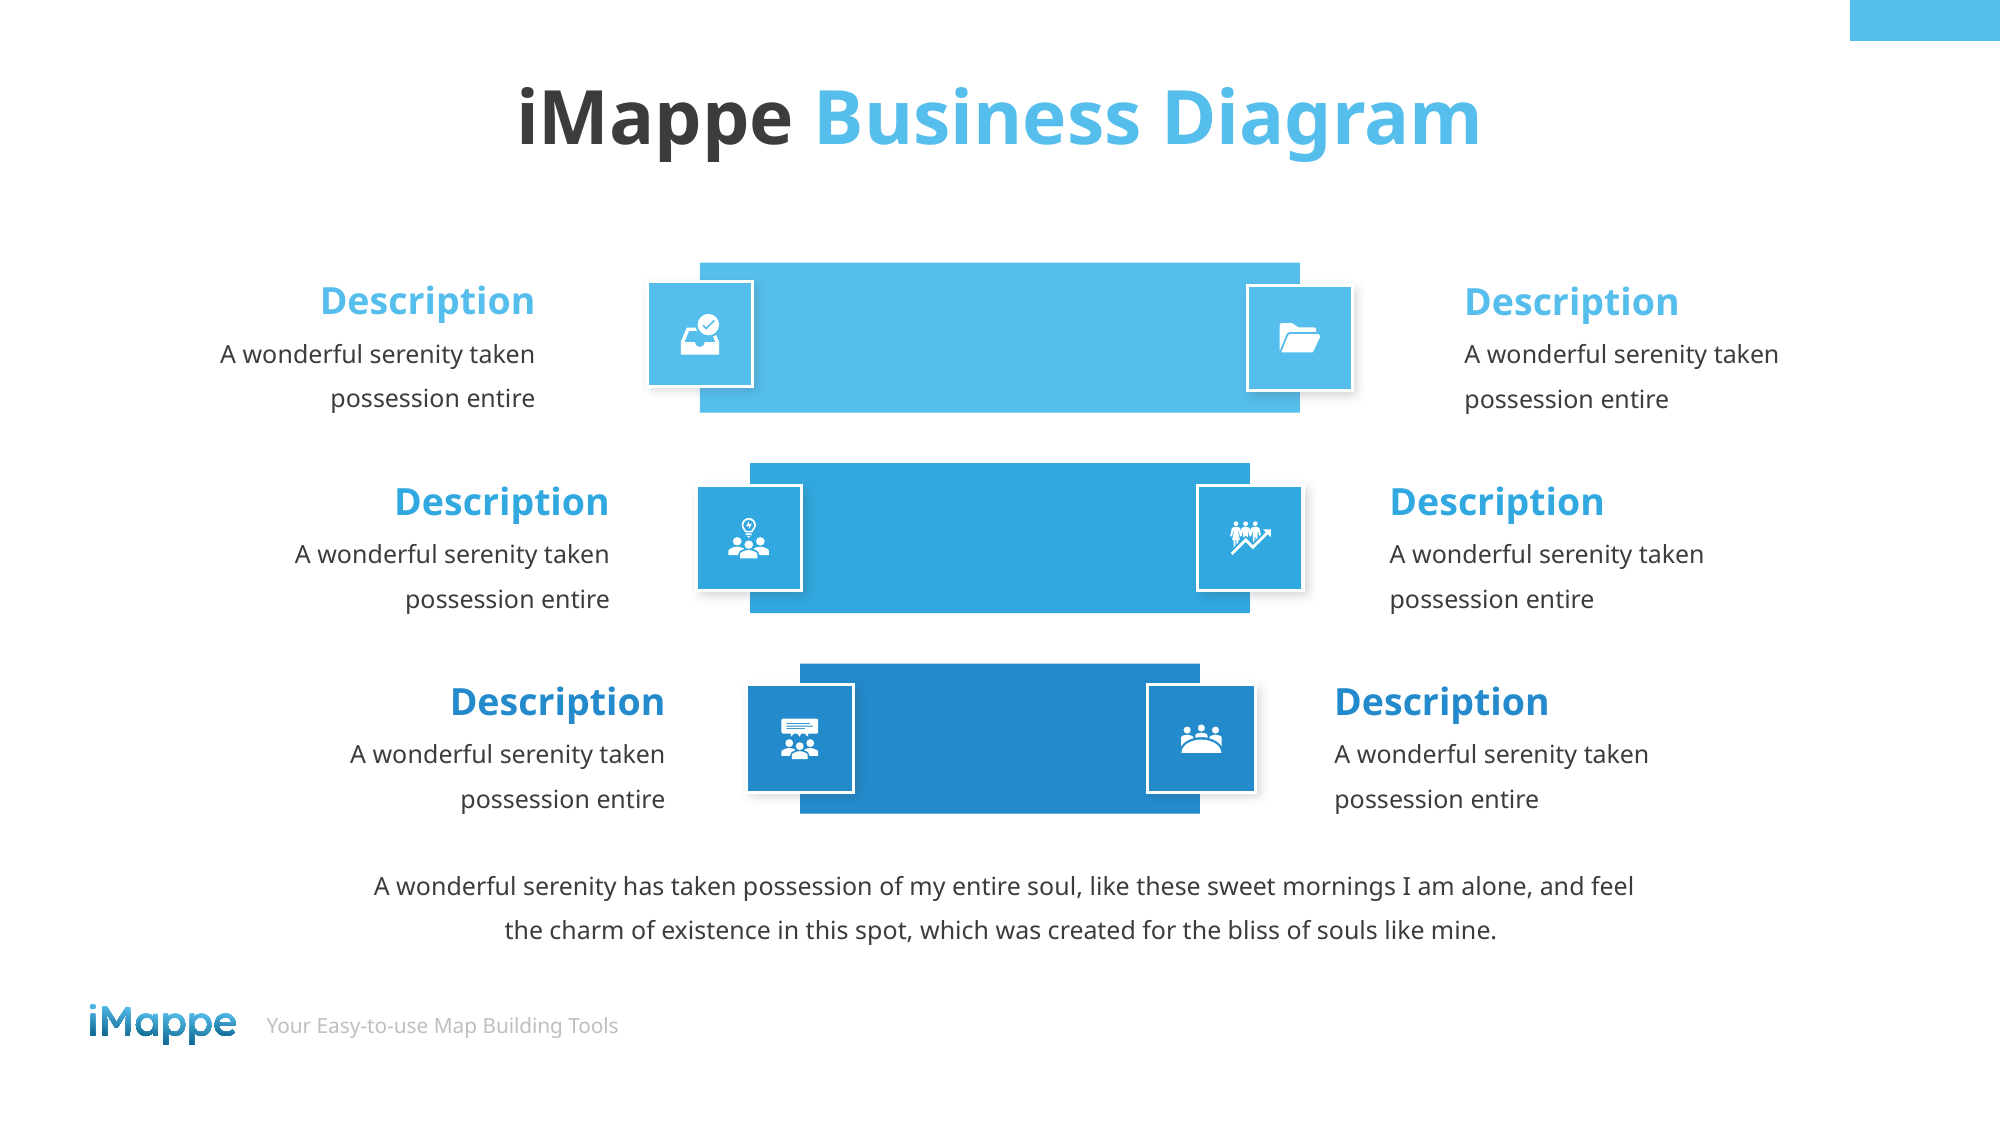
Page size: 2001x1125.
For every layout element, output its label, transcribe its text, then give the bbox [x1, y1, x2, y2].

text_box A wonderful serenity taken possession entire [1449, 316, 1822, 421]
text_box [1246, 284, 1354, 391]
text_box Description [204, 270, 551, 330]
text_box [745, 684, 855, 794]
text_box A wonderful serenity taken possession entire [179, 315, 551, 421]
text_box A wonderful serenity taken possession entire [1319, 716, 1692, 821]
text_box Description [1319, 670, 1666, 731]
text_box Description [1374, 470, 1721, 531]
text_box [1181, 724, 1222, 753]
text_box Your Easy-to-use Map Building Tools [251, 1004, 769, 1045]
text_box Description [334, 670, 681, 731]
text_box [646, 281, 754, 388]
text_box [1197, 485, 1304, 592]
text_box Description [1449, 270, 1795, 331]
text_box A wonderful serenity taken possession entire [253, 516, 625, 621]
text_box [1850, 0, 2000, 41]
text_box Description [279, 470, 625, 531]
text_box A wonderful serenity taken possession entire [309, 716, 681, 821]
text_box A wonderful serenity taken possession entire [1374, 516, 1747, 621]
text_box A wonderful serenity has taken possession of my entire soul, like these sweet mornings I am alone, and feel the charm of existence in this spot, which was created for the bliss of souls like mine. [341, 847, 1669, 953]
text_box [1147, 684, 1256, 794]
text_box [699, 262, 1301, 414]
text_box [695, 485, 802, 592]
title iMappe Business Diagram [137, 66, 1863, 174]
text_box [1279, 323, 1321, 353]
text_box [781, 718, 819, 759]
text_box [749, 462, 1251, 614]
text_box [90, 1003, 236, 1045]
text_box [680, 313, 720, 355]
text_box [1230, 521, 1271, 555]
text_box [728, 517, 769, 559]
text_box [799, 663, 1201, 815]
